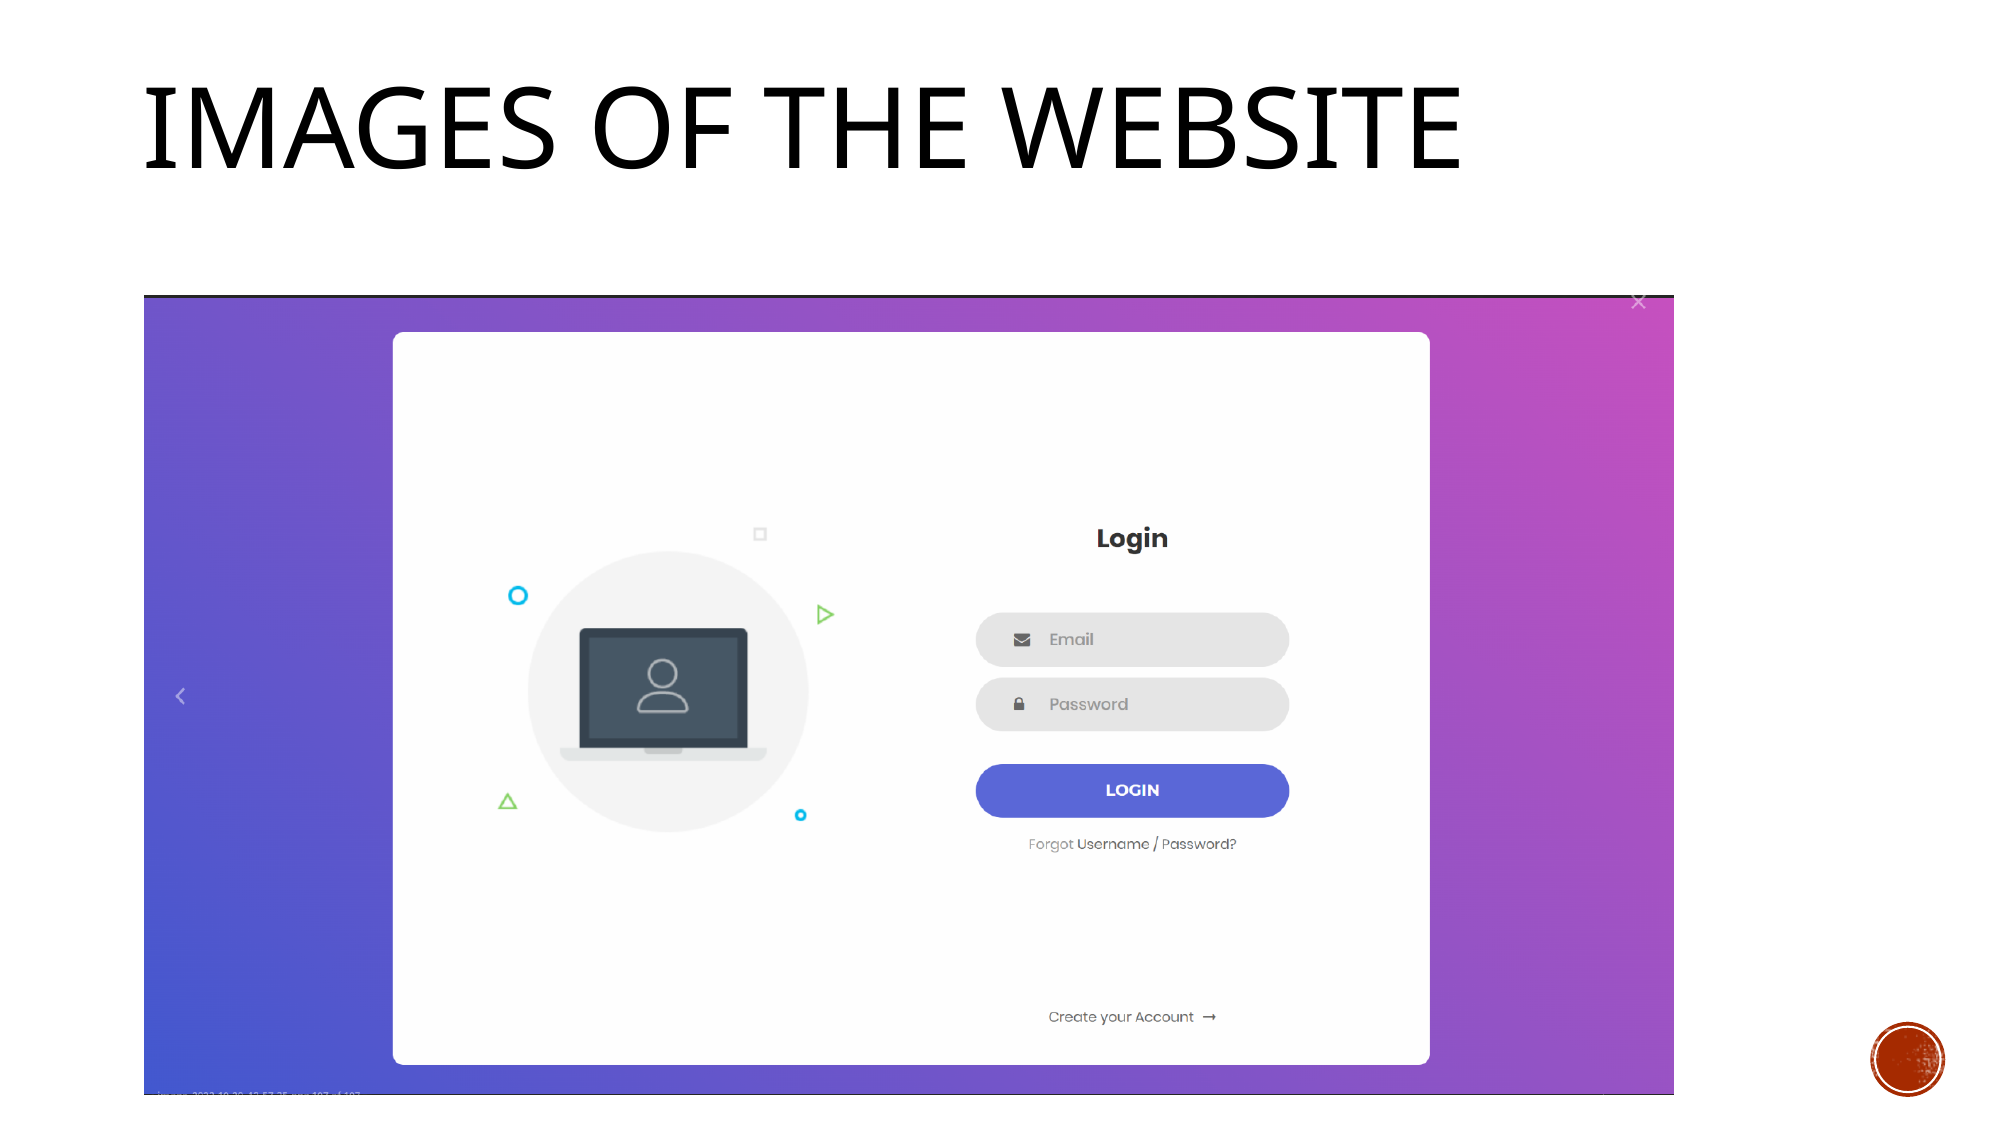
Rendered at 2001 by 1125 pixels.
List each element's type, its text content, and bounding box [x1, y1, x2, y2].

title Images of the website [127, 0, 1778, 264]
picture [144, 295, 1674, 1095]
